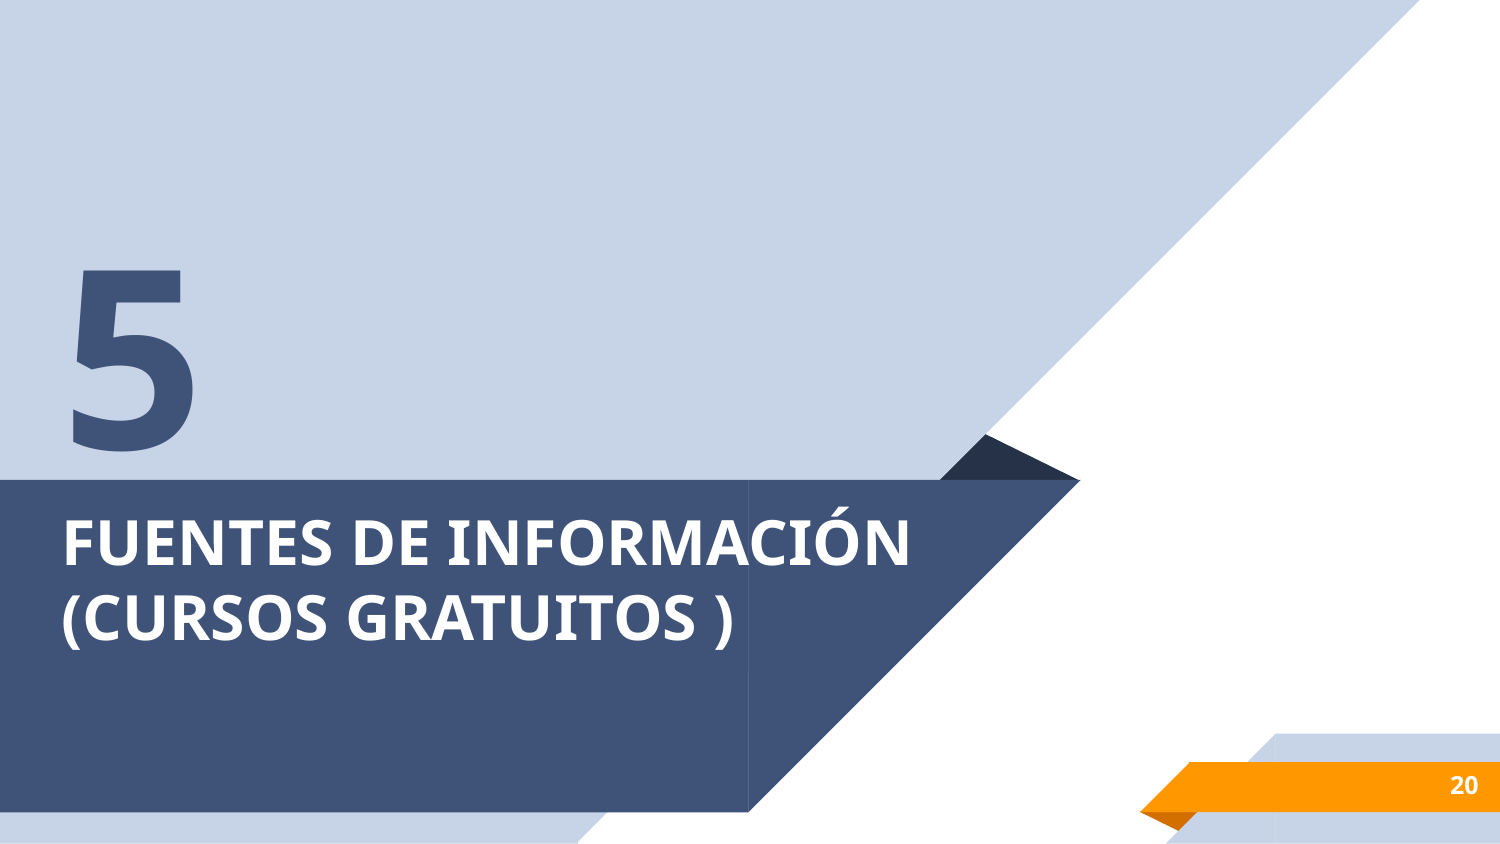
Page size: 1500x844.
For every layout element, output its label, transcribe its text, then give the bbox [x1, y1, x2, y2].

slide_number 20 [1249, 760, 1494, 813]
title FUENTES DE INFORMACIÓN (CURSOS GRATUITOS ) [46, 485, 959, 668]
text_box 5 [46, 0, 405, 515]
